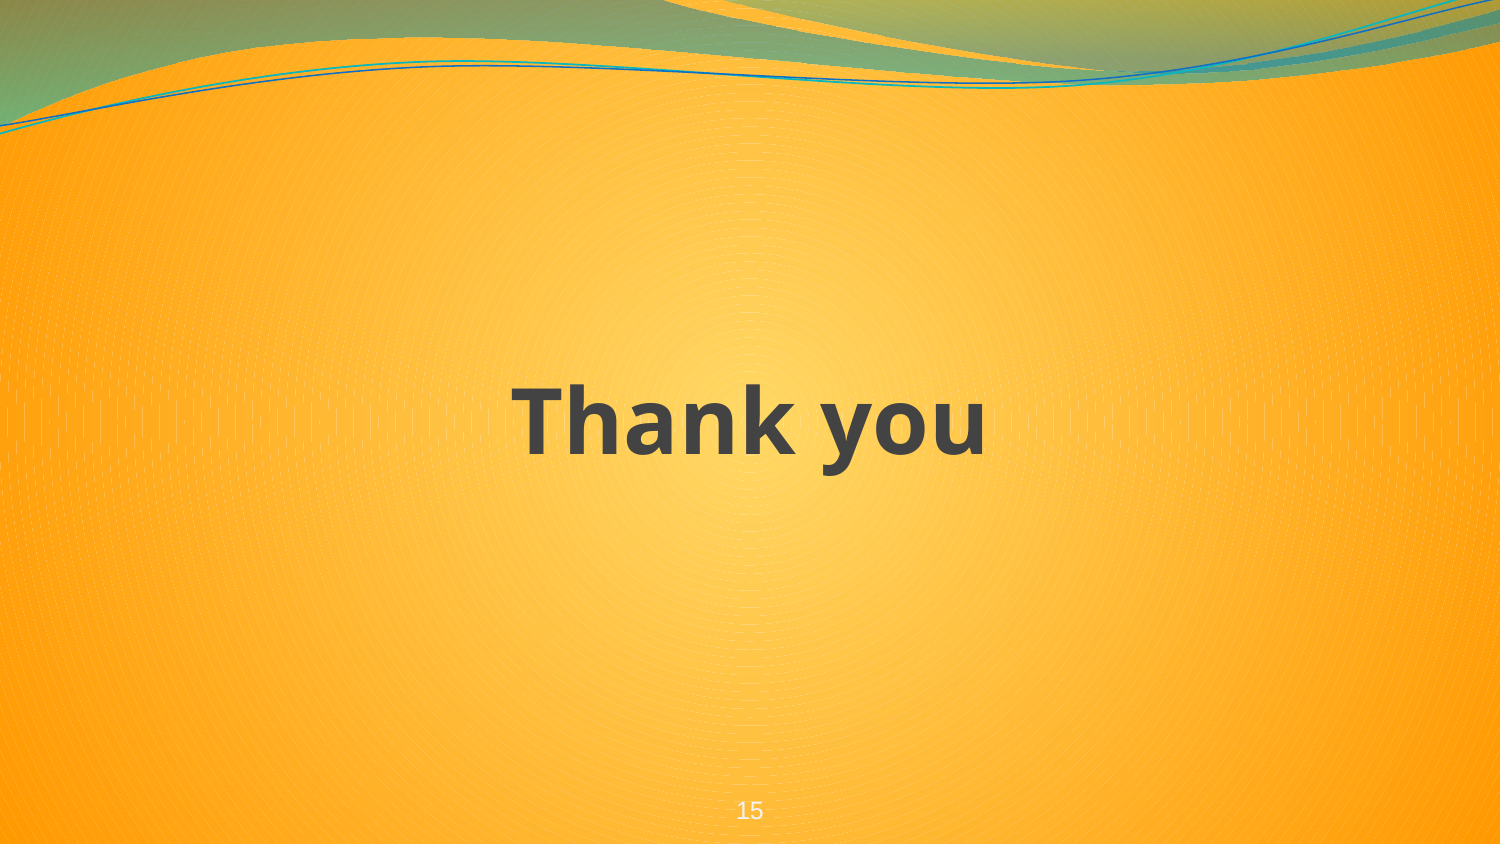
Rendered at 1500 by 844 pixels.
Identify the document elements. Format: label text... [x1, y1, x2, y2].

text_box Thank you [181, 362, 1319, 407]
slide_number 15 [705, 779, 795, 844]
